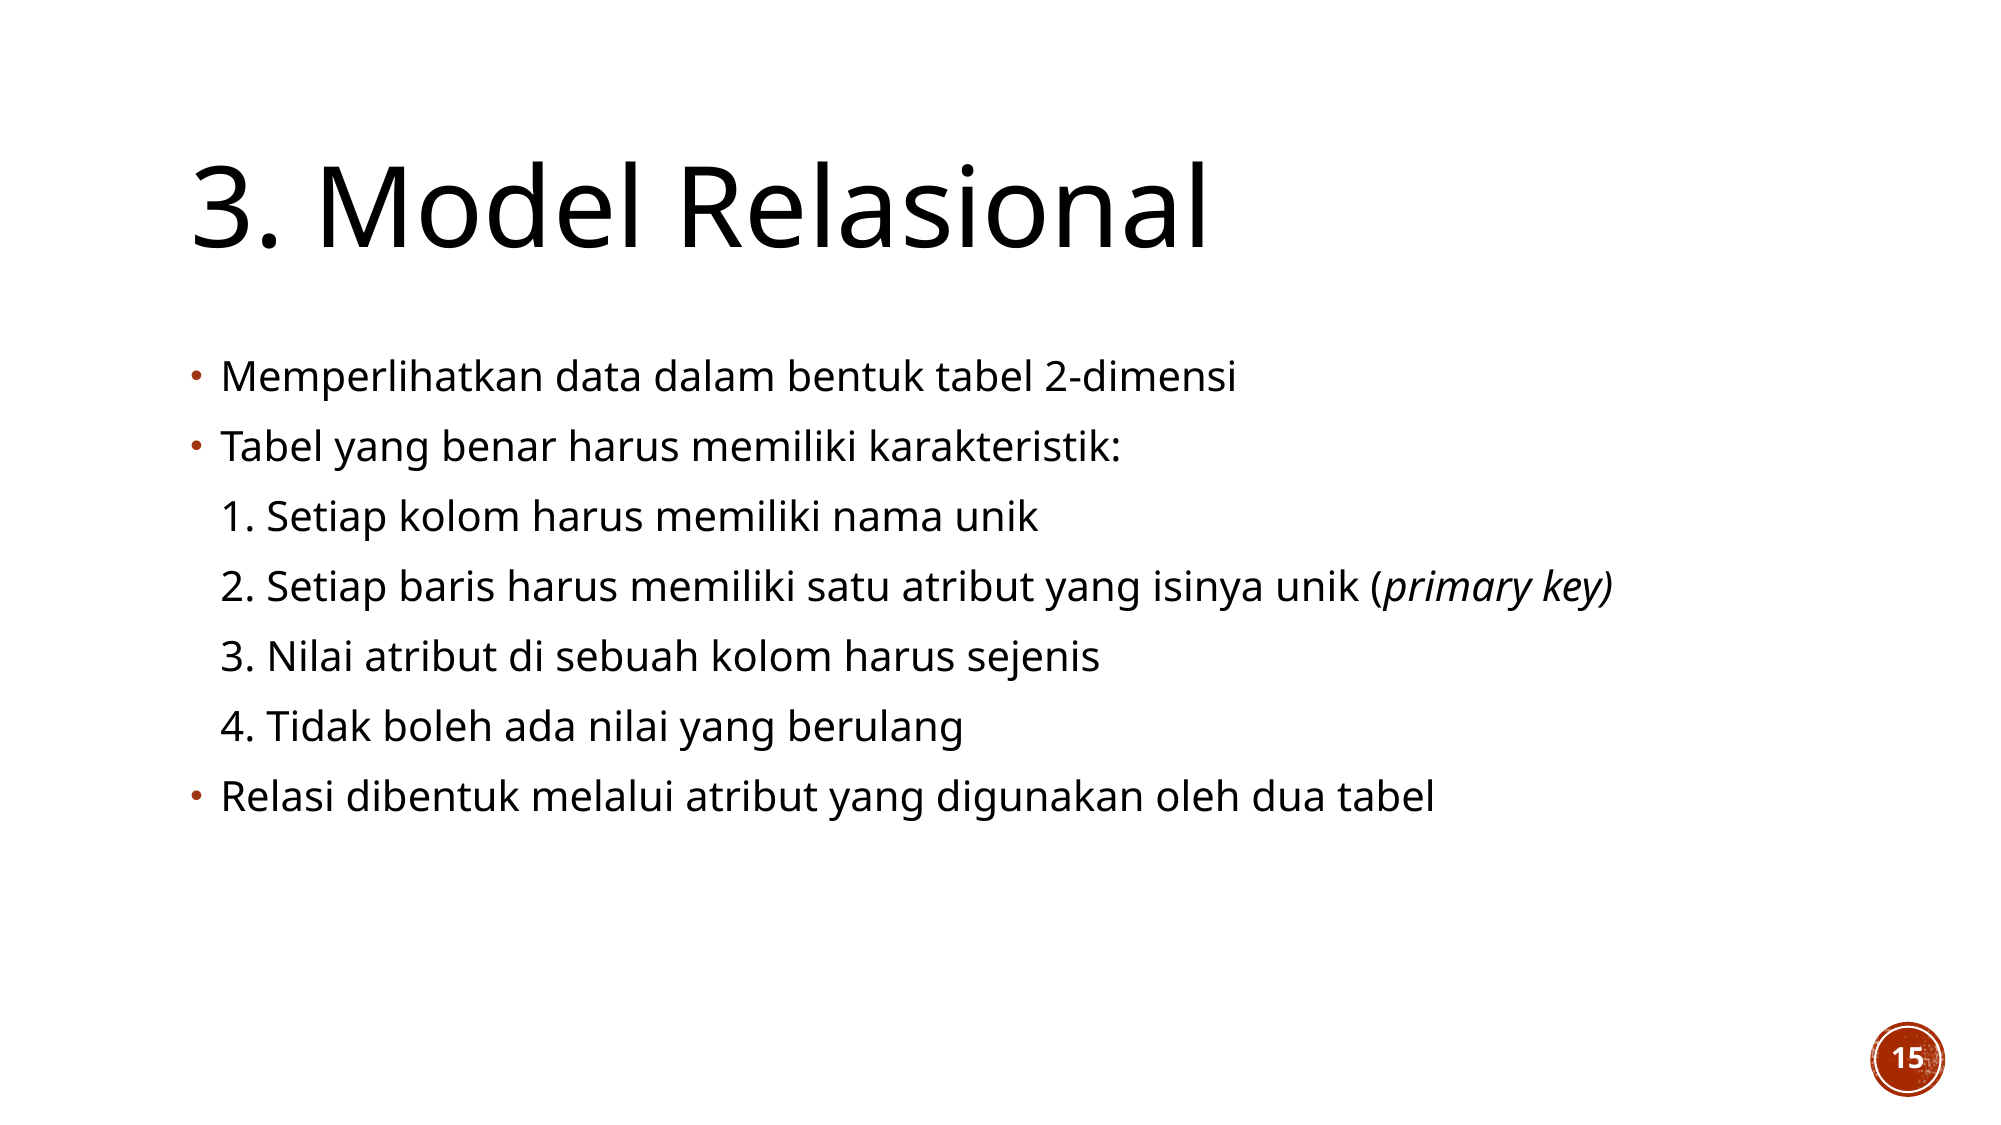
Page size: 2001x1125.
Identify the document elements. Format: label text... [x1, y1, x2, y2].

slide_number 15 [1855, 1028, 1961, 1089]
list Memperlihatkan data dalam bentuk tabel 2-dimensi Tabel yang benar harus memiliki karakteristik: 1. Setiap kolom harus memiliki nama unik 2. Setiap baris harus memiliki satu atribut yang isinya unik (primary key) 3. Nilai atribut di sebuah kolom harus sejenis 4. Tidak boleh ada nilai yang berulang Relasi dibentuk melalui atribut yang digunakan oleh dua tabel [175, 348, 1826, 1013]
title 3. Model Relasional [175, 79, 1826, 344]
